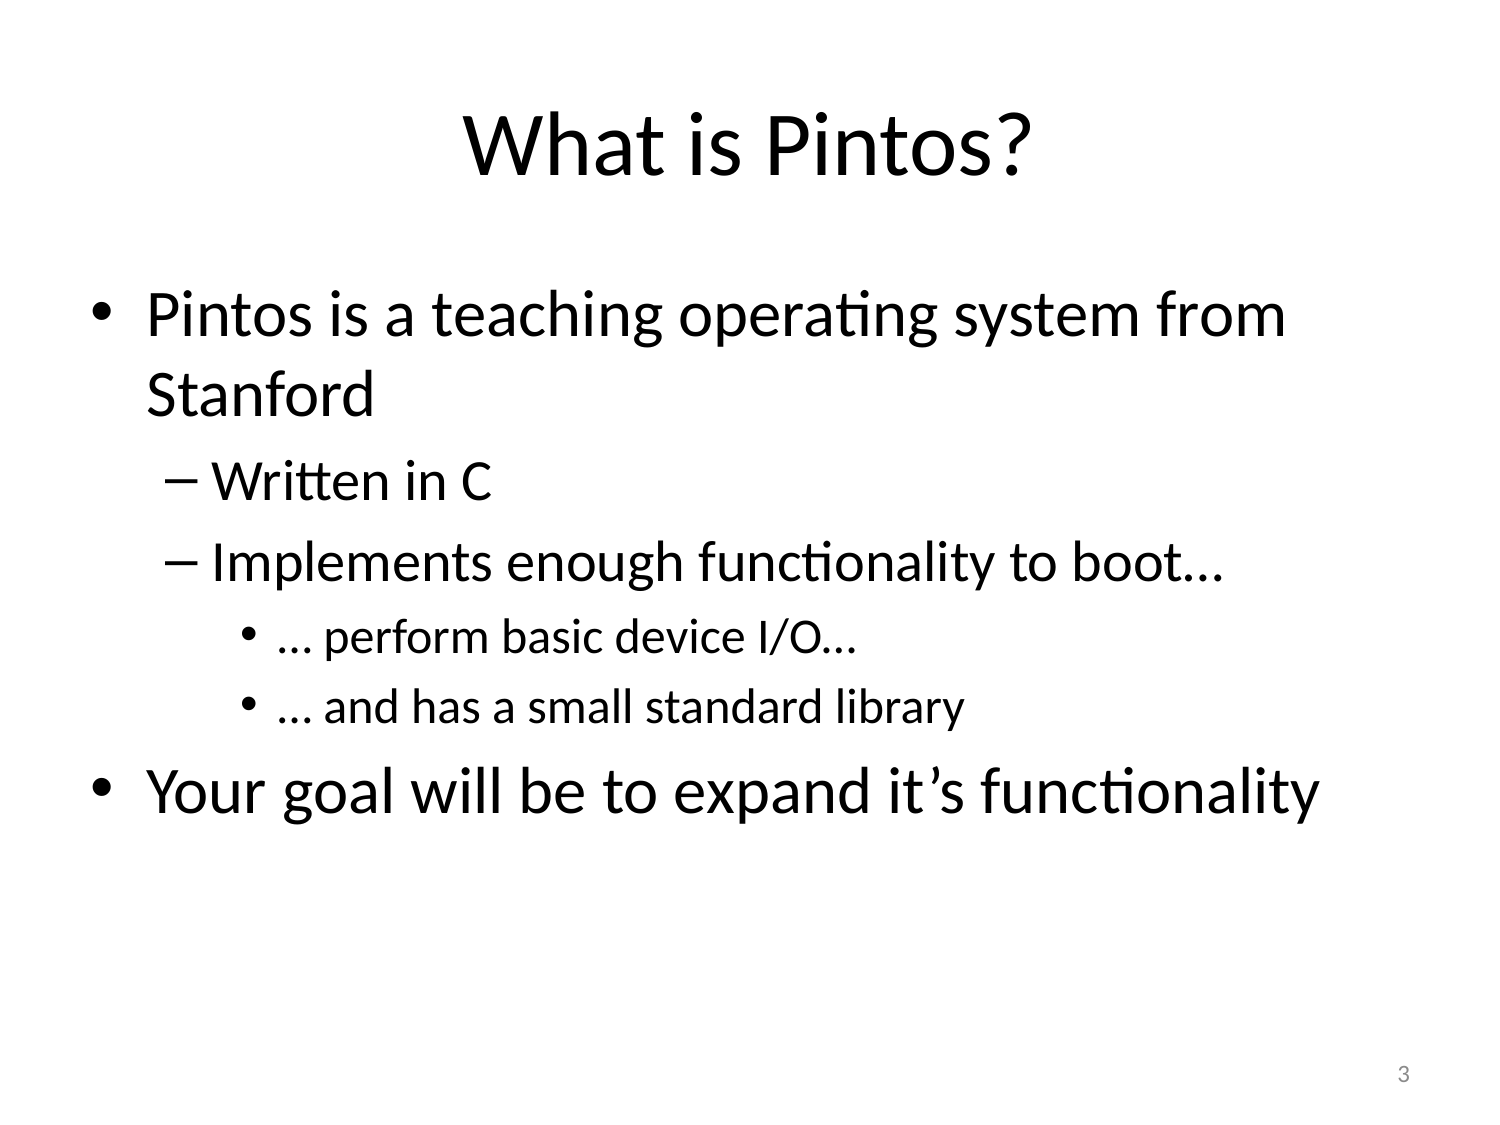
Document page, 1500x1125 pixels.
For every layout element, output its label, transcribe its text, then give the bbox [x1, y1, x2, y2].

slide_number 3 [1074, 1042, 1425, 1103]
title What is Pintos? [75, 45, 1425, 233]
list Pintos is a teaching operating system from Stanford Written in C Implements enough functionality to boot… … perform basic device I/O… … and has a small standard library Your goal will be to expand it’s functionality [75, 262, 1425, 1005]
